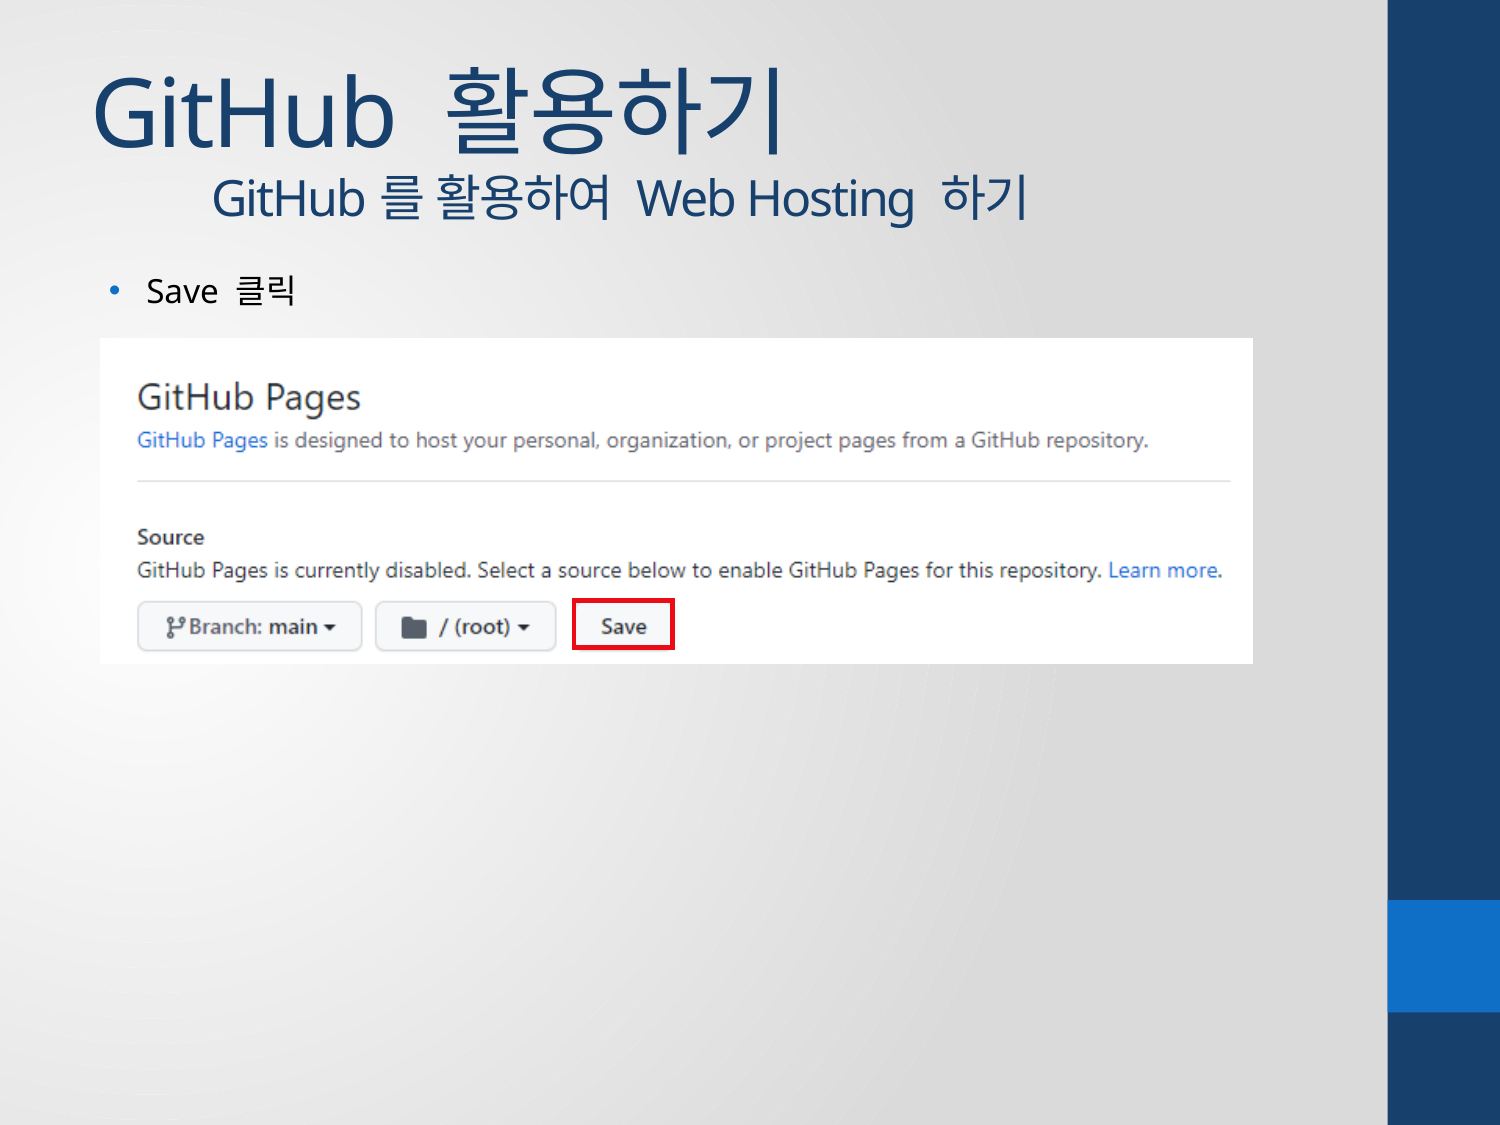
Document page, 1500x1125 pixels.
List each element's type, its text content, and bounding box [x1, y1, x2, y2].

title GitHub 활용하기 GitHub를 활용하여 Web Hosting 하기 [75, 45, 1325, 233]
picture [99, 337, 1253, 664]
list Save 클릭 [75, 262, 1400, 1050]
